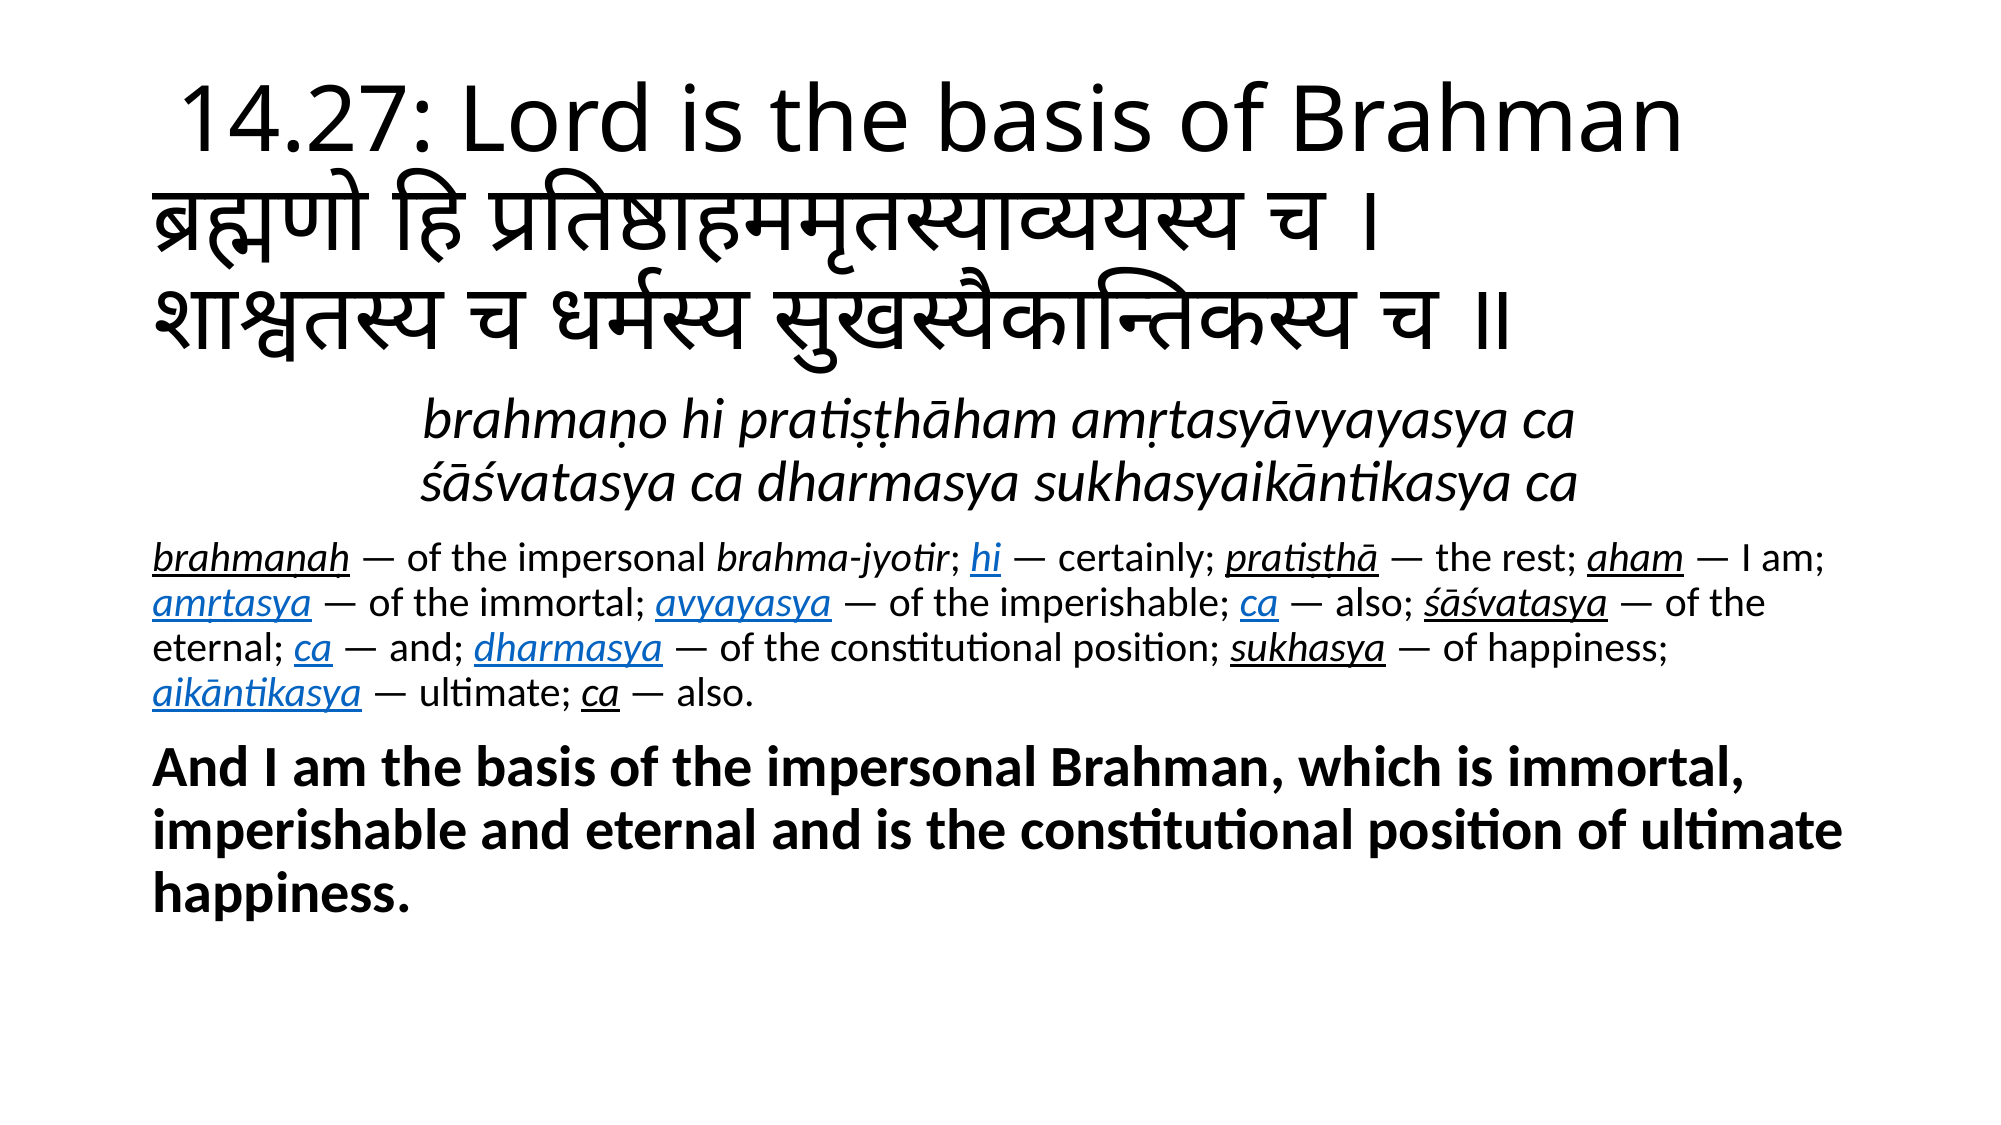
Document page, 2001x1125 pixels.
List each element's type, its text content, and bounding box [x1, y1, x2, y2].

list brahmaṇo hi pratiṣṭhāham amṛtasyāvyayasya ca śāśvatasya ca dharmasya sukhasyaikāntikasya ca brahmaṇaḥ — of the impersonal brahma-jyotir; hi — certainly; pratiṣṭhā — the rest; aham — I am; amṛtasya — of the immortal; avyayasya — of the imperishable; ca — also; śāśvatasya — of the eternal; ca — and; dharmasya — of the constitutional position; sukhasya — of happiness; aikāntikasya — ultimate; ca — also. And I am the basis of the impersonal Brahman, which is immortal, imperishable and eternal and is the constitutional position of ultimate happiness. [137, 381, 1863, 1014]
title 14.27: Lord is the basis of Brahman ब्रह्मणो हि प्रतिष्ठाहममृतस्याव्ययस्य च । शाश्वतस्य च धर्मस्य सुखस्यैकान्तिकस्य च ॥ [137, 59, 1863, 381]
